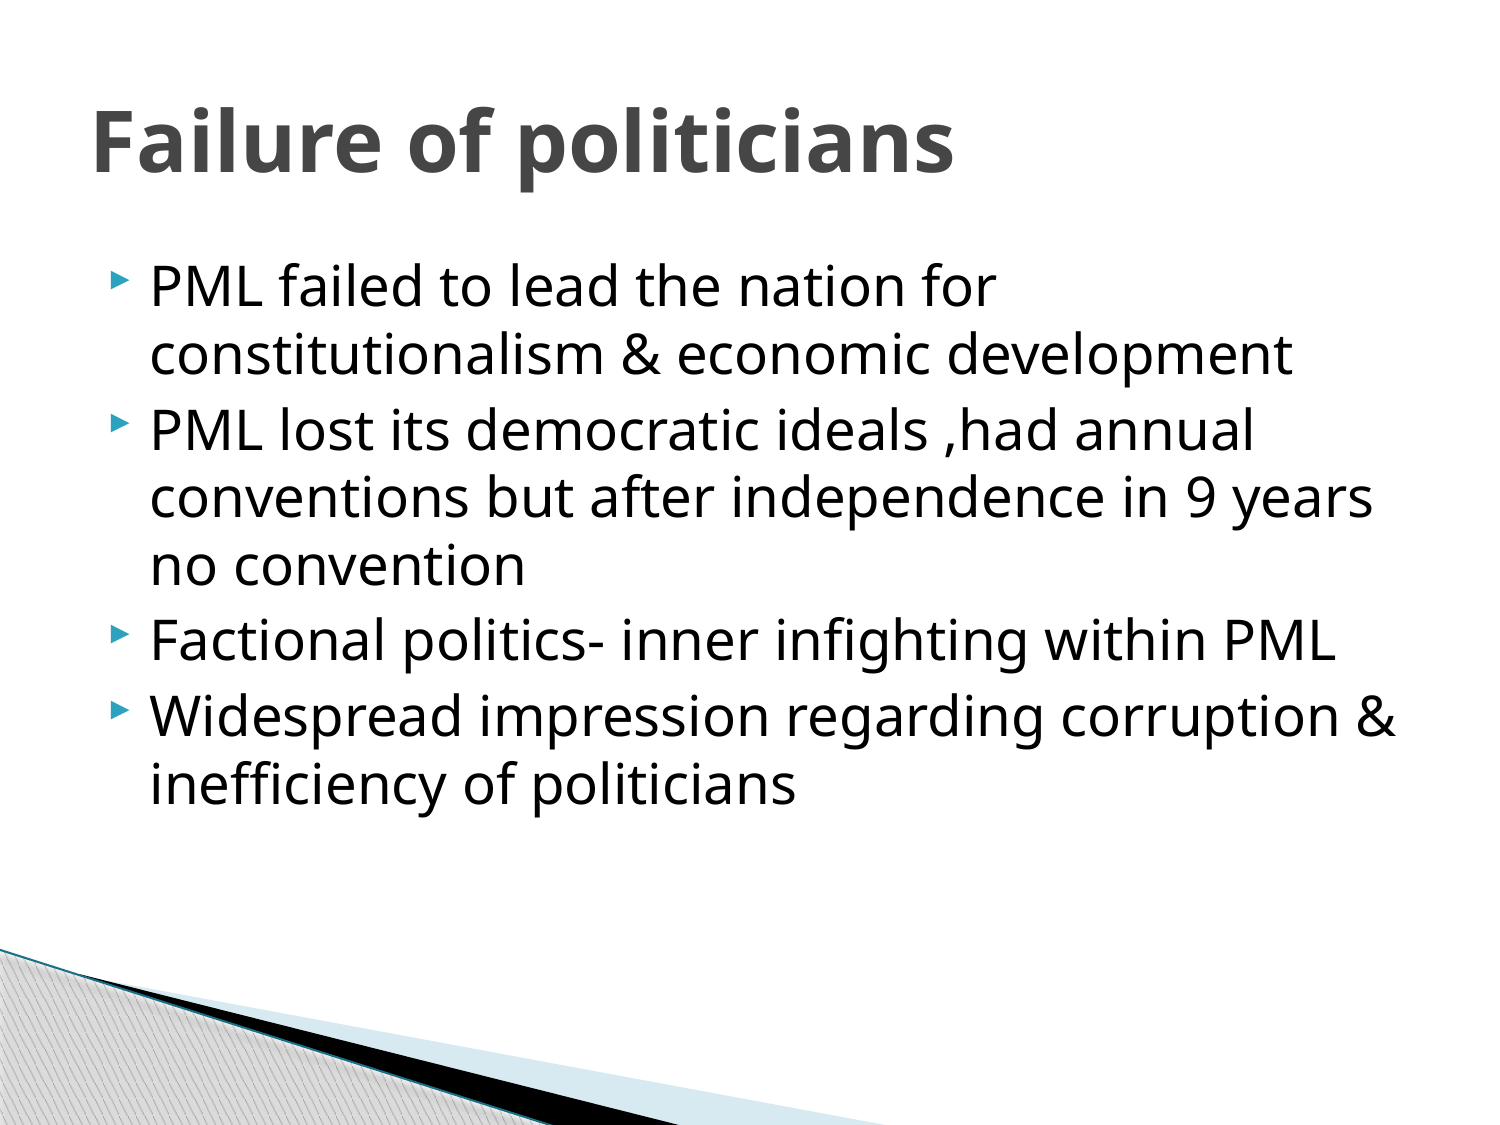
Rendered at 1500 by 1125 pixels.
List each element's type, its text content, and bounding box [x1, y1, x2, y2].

title Failure of politicians [75, 45, 1425, 233]
list PML failed to lead the nation for constitutionalism & economic development PML lost its democratic ideals ,had annual conventions but after independence in 9 years no convention Factional politics- inner infighting within PML Widespread impression regarding corruption & inefficiency of politicians [75, 243, 1425, 986]
